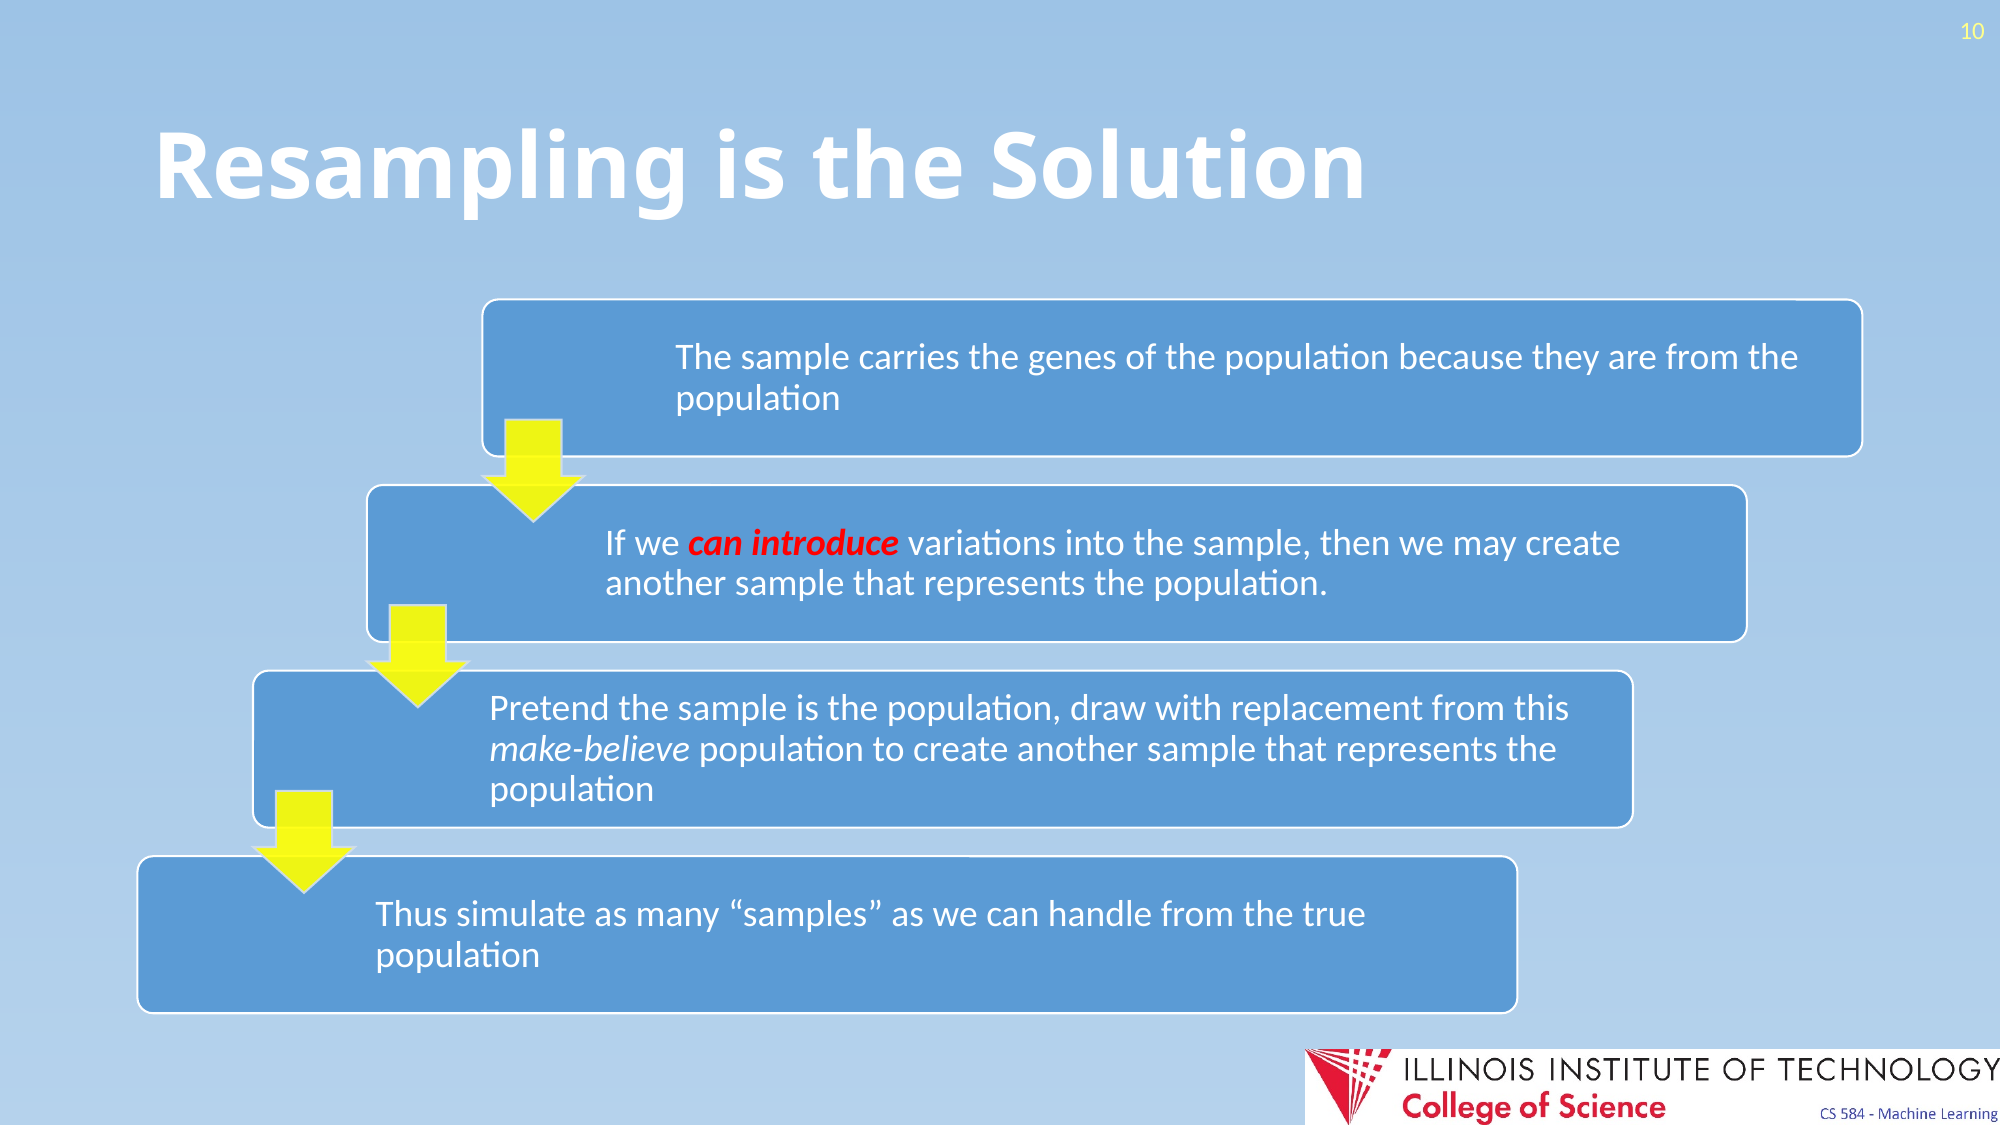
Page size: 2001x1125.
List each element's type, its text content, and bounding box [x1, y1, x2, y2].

title Resampling is the Solution [137, 59, 1863, 278]
picture [1305, 1049, 2000, 1125]
slide_number 10 [1550, 0, 2000, 60]
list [137, 299, 1863, 1014]
